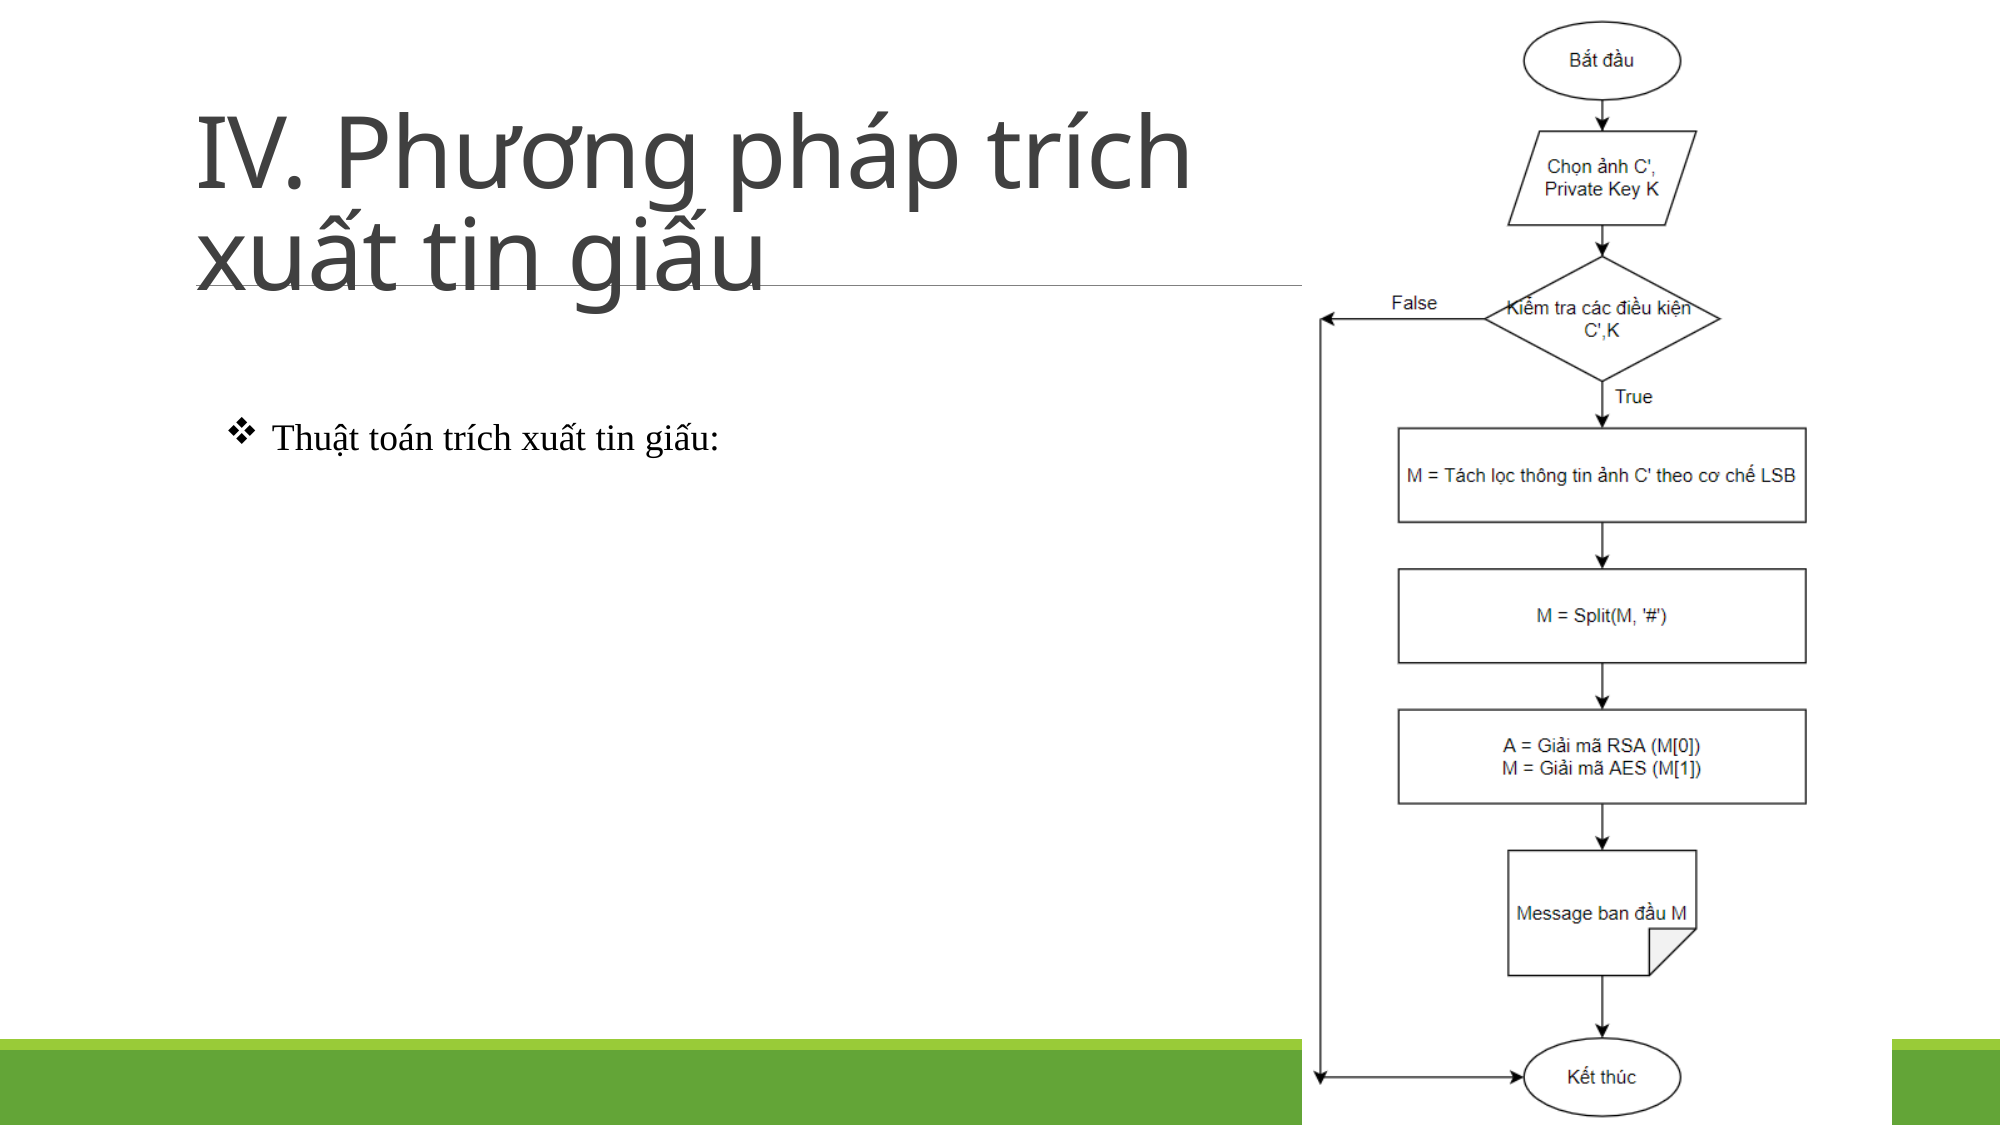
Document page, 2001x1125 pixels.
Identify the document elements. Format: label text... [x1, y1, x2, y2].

text_box Thuật toán trích xuất tin giấu: [210, 405, 736, 466]
title IV. Phương pháp trích xuất tin giấu [180, 47, 1296, 319]
picture [1302, 13, 1892, 1125]
